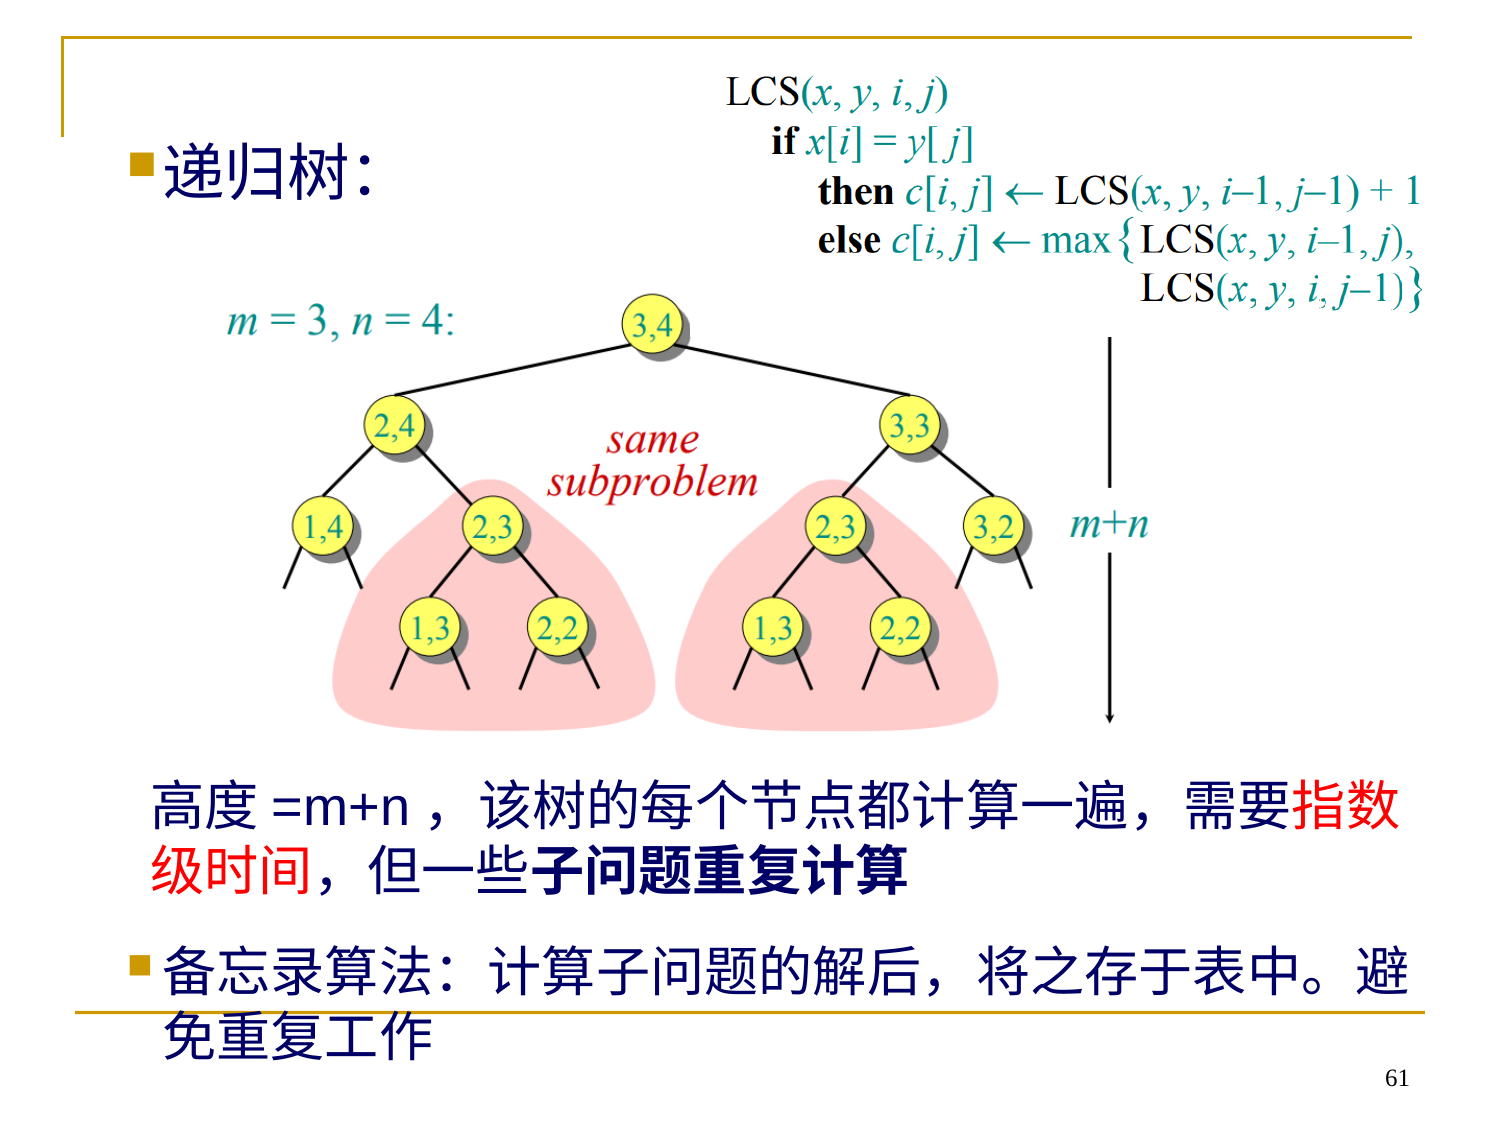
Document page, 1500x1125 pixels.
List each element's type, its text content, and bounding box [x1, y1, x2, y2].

text_box 递归树： [112, 125, 668, 216]
text_box 高度=m+n，该树的每个节点都计算一遍，需要指数级时间，但一些子问题重复计算 [135, 763, 1454, 909]
slide_number 61 [1074, 1075, 1426, 1100]
picture [206, 42, 1481, 752]
text_box 备忘录算法：计算子问题的解后，将之存于表中。避免重复工作 [112, 930, 1454, 1075]
